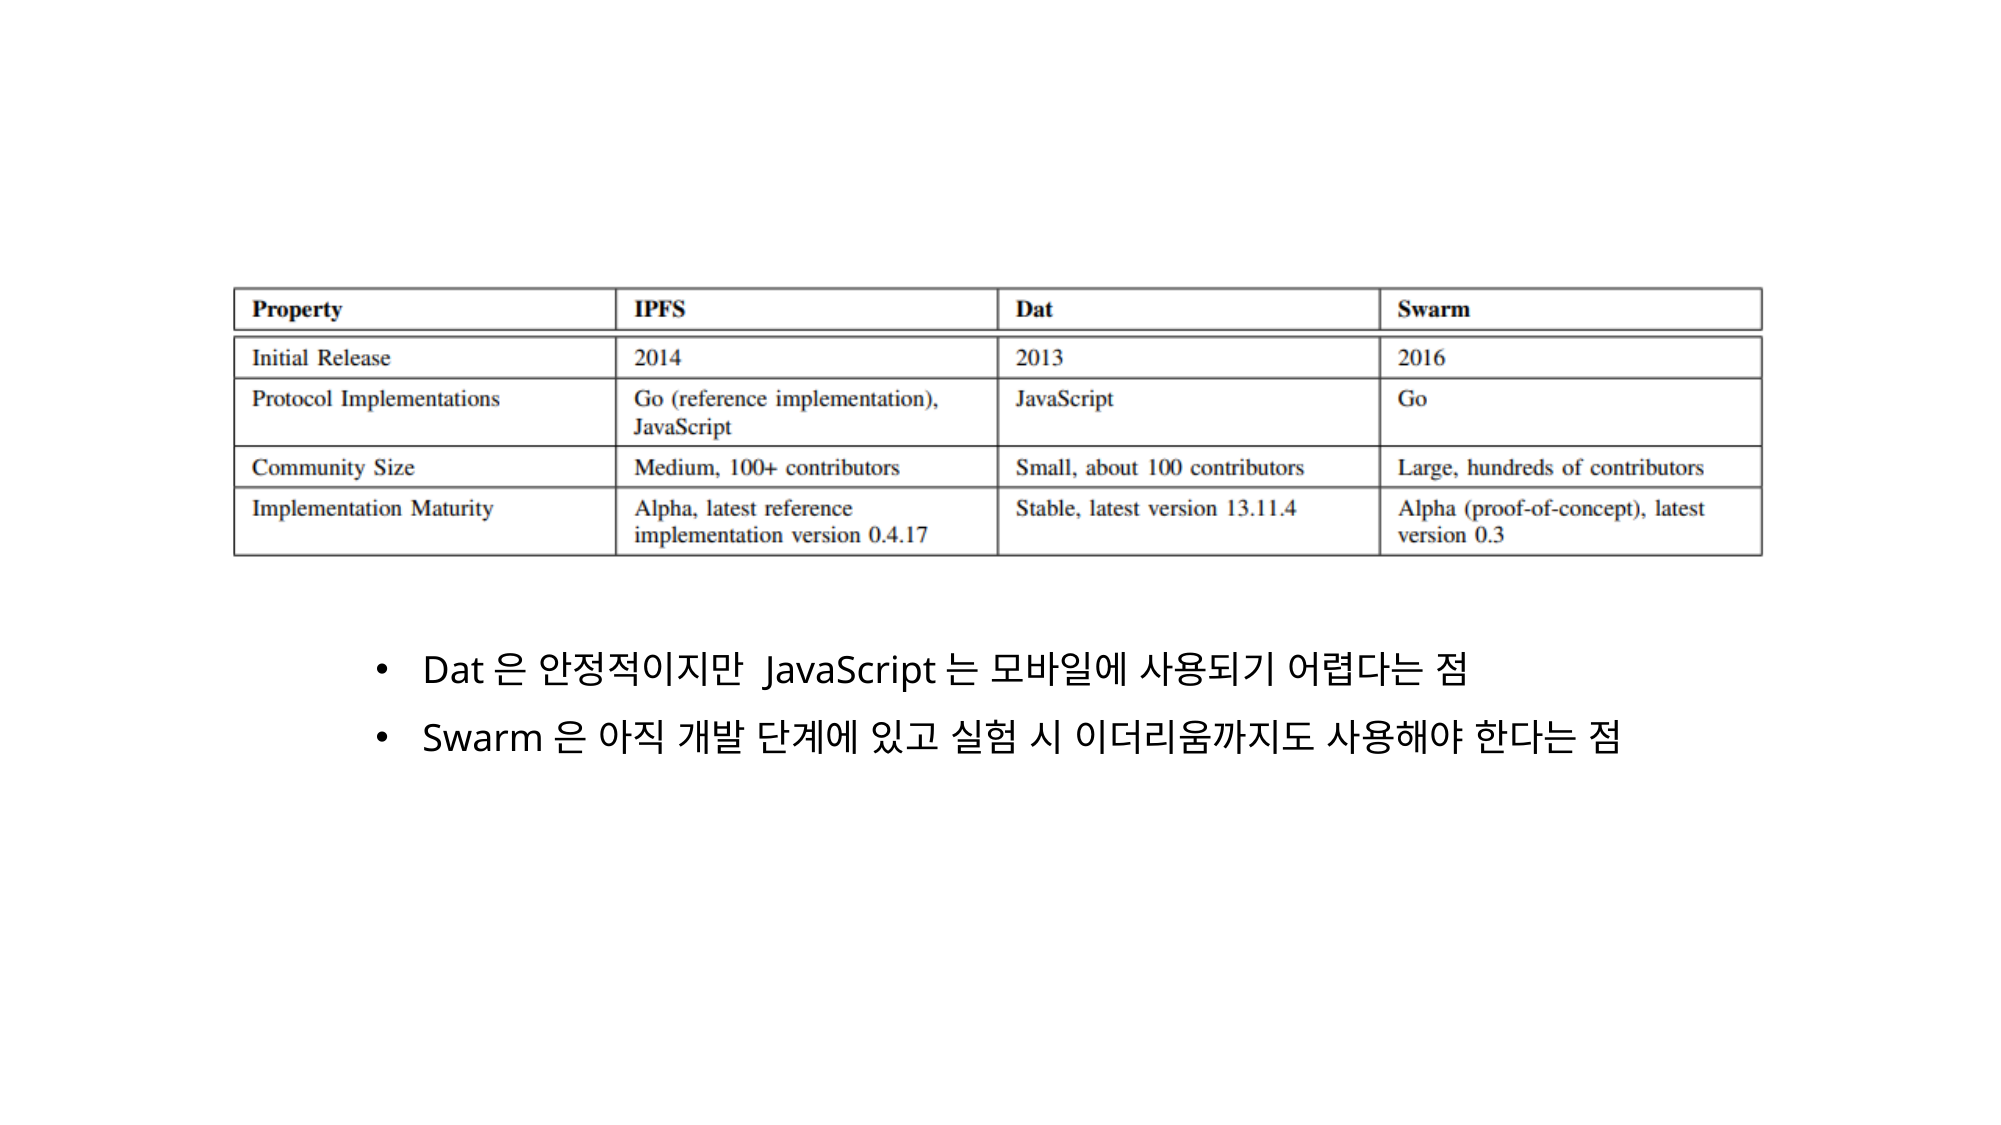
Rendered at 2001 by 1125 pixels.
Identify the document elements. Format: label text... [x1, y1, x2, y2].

picture [229, 281, 1771, 563]
text_box Dat은 안정적이지만 JavaScript는 모바일에 사용되기 어렵다는 점 Swarm은 아직 개발 단계에 있고 실험 시 이더리움까지도 사용해야 한다는 점 [360, 616, 1640, 767]
